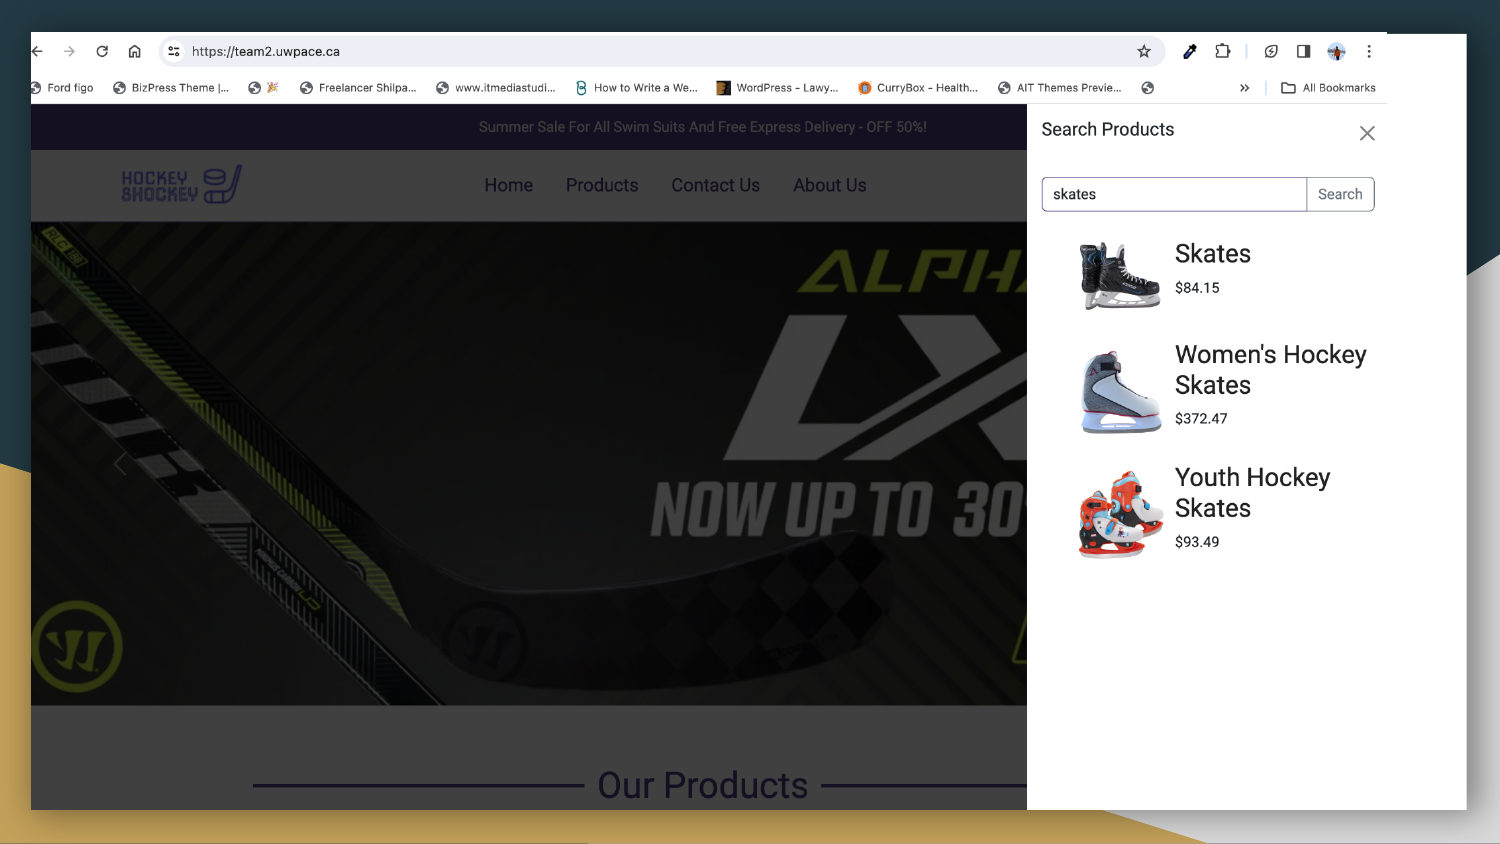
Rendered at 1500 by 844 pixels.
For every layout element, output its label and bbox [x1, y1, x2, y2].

picture [30, 32, 1388, 810]
